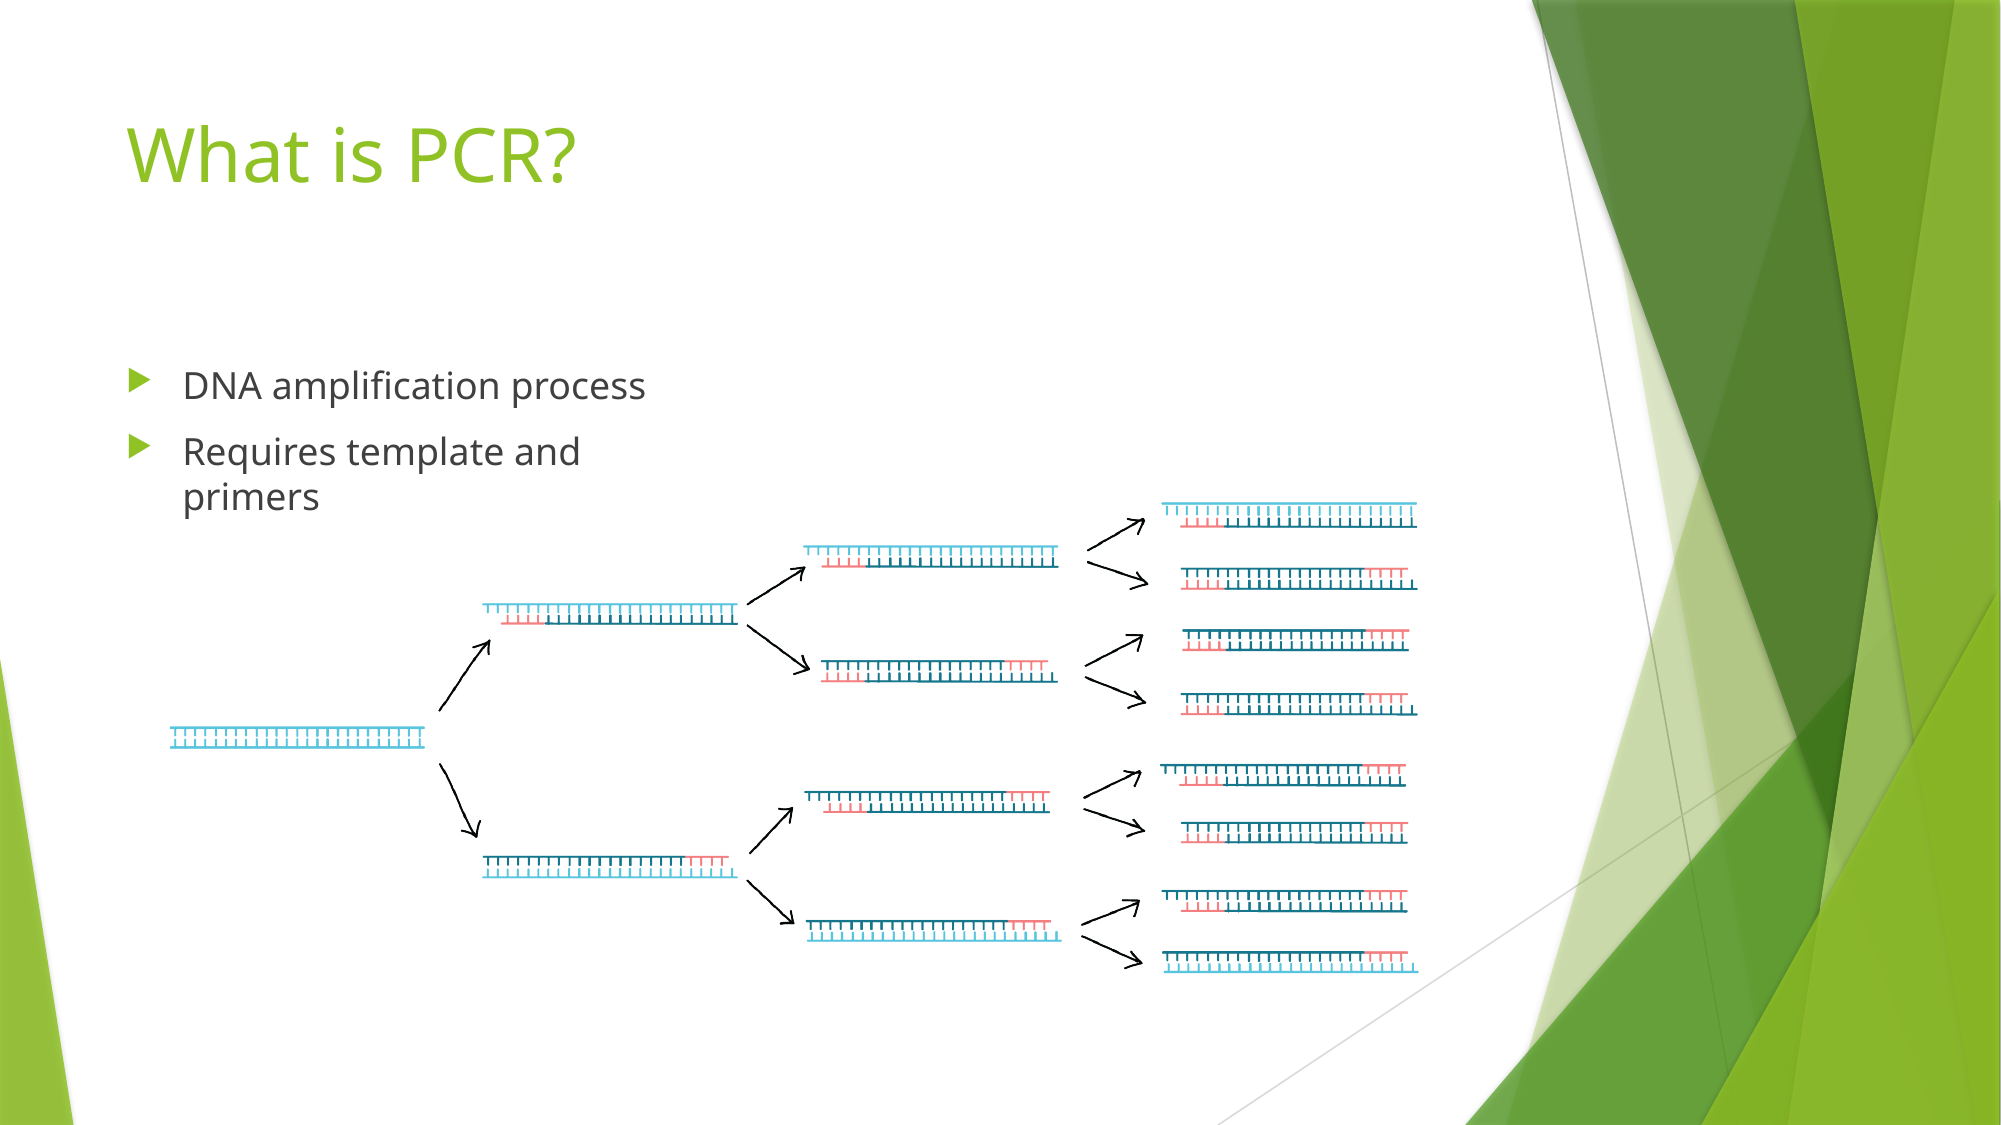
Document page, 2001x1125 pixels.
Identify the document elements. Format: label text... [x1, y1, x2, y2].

list DNA amplification process Requires template and primers [111, 354, 731, 992]
title What is PCR? [111, 99, 1522, 317]
picture [125, 475, 1463, 999]
